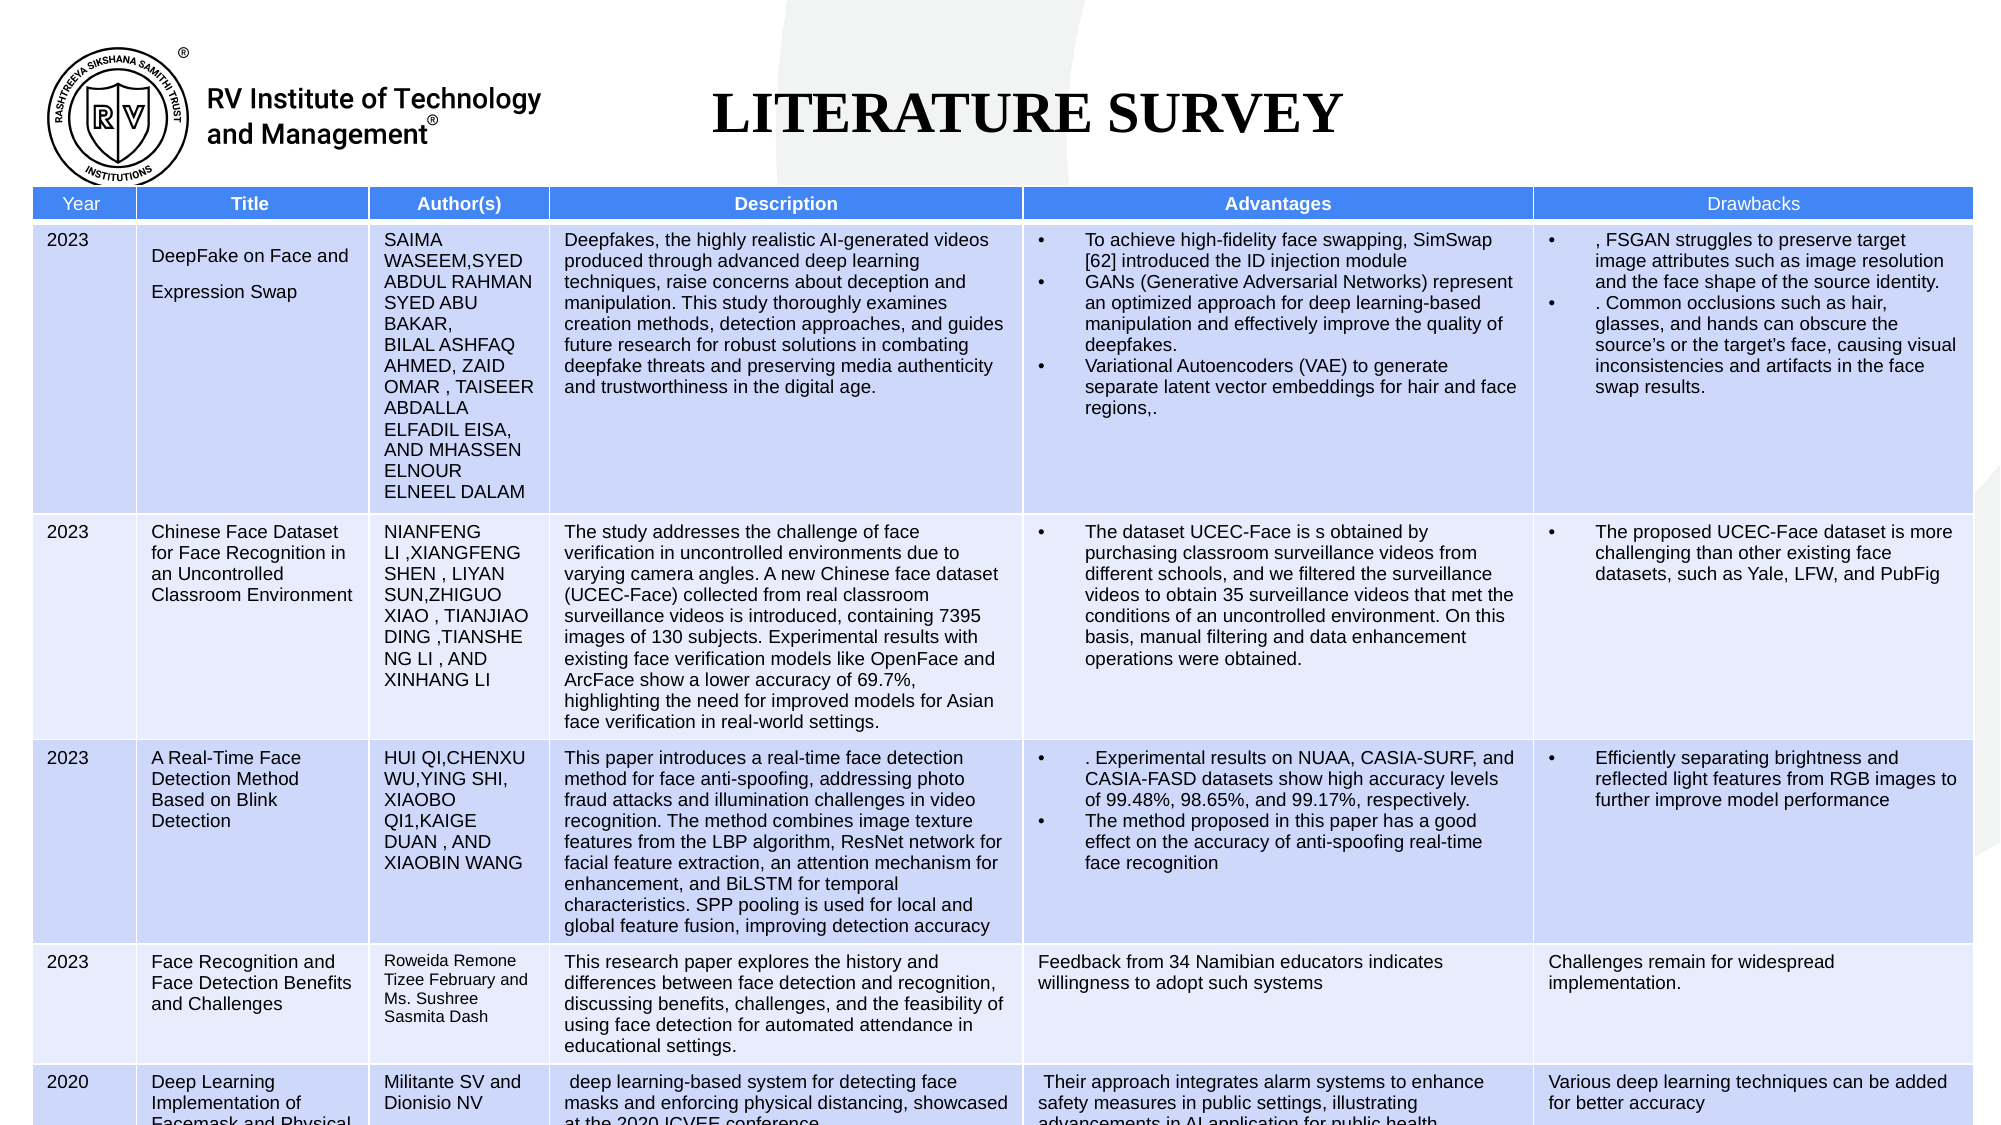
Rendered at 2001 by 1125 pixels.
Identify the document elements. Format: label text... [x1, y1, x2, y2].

table_cell 2023 [33, 225, 136, 513]
table_header Drawbacks [1534, 187, 1973, 219]
table_cell , FSGAN struggles to preserve target image attributes such as image resolution and the face shape of the source identity. . Common occlusions such as hair, glasses, and hands can obscure the source’s or the target’s face, causing visual inconsistencies and artifacts in the face swap results. [1534, 225, 1973, 513]
table_cell Efficiently separating brightness and reflected light features from RGB images to further improve model performance [1534, 740, 1973, 943]
table_cell deep learning-based system for detecting face masks and enforcing physical distancing, showcased at the 2020 ICVEE conference. [550, 1065, 1022, 1125]
table_cell This paper introduces a real-time face detection method for face anti-spoofing, addressing photo fraud attacks and illumination challenges in video recognition. The method combines image texture features from the LBP algorithm, ResNet network for facial feature extraction, an attention mechanism for enhancement, and BiLSTM for temporal characteristics. SPP pooling is used for local and global feature fusion, improving detection accuracy [550, 740, 1022, 943]
table_header Description [550, 187, 1022, 219]
table_cell . Experimental results on NUAA, CASIA-SURF, and CASIA-FASD datasets show high accuracy levels of 99.48%, 98.65%, and 99.17%, respectively. The method proposed in this paper has a good effect on the accuracy of anti-spoofing real-time face recognition [1024, 740, 1533, 943]
table_header Author(s) [370, 187, 549, 219]
table_cell 2020 [33, 1065, 136, 1125]
table_cell 2023 [33, 740, 136, 943]
table_cell Their approach integrates alarm systems to enhance safety measures in public settings, illustrating advancements in AI application for public health protocols [1024, 1065, 1533, 1125]
table_header Advantages [1024, 187, 1533, 219]
table_cell Deepfakes, the highly realistic AI-generated videos produced through advanced deep learning techniques, raise concerns about deception and manipulation. This study thoroughly examines creation methods, detection approaches, and guides future research for robust solutions in combating deepfake threats and preserving media authenticity and trustworthiness in the digital age. [550, 225, 1022, 513]
table_cell 2023 [33, 515, 136, 739]
table_cell Various deep learning techniques can be added for better accuracy [1534, 1065, 1973, 1125]
table_cell Roweida Remone Tizee February and Ms. Sushree Sasmita Dash [370, 945, 549, 1063]
table_cell Feedback from 34 Namibian educators indicates willingness to adopt such systems [1024, 945, 1533, 1063]
picture [0, 0, 2001, 1125]
table_header Title [137, 187, 368, 219]
table_cell Challenges remain for widespread implementation. [1534, 945, 1973, 1063]
table_cell The proposed UCEC-Face dataset is more challenging than other existing face datasets, such as Yale, LFW, and PubFig [1534, 515, 1973, 739]
table_cell Deep Learning Implementation of Facemask and Physical Distancing Detection with Alarm Systems [137, 1065, 368, 1125]
table_cell This research paper explores the history and differences between face detection and recognition, discussing benefits, challenges, and the feasibility of using face detection for automated attendance in educational settings. [550, 945, 1022, 1063]
table_cell Chinese Face Dataset for Face Recognition in an Uncontrolled Classroom Environment [137, 515, 368, 739]
table_cell 2023 [33, 945, 136, 1063]
table_cell DeepFake on Face and Expression Swap [137, 225, 368, 513]
table_cell HUI QI,CHENXU WU,YING SHI, XIAOBO QI1,KAIGE DUAN , AND XIAOBIN WANG [370, 740, 549, 943]
table_cell SAIMA WASEEM,SYED ABDUL RAHMAN SYED ABU BAKAR, BILAL ASHFAQ AHMED, ZAID OMAR , TAISEER ABDALLA ELFADIL EISA, AND MHASSEN ELNOUR ELNEEL DALAM [370, 225, 549, 513]
table_cell The dataset UCEC-Face is s obtained by purchasing classroom surveillance videos from different schools, and we filtered the surveillance videos to obtain 35 surveillance videos that met the conditions of an uncontrolled environment. On this basis, manual filtering and data enhancement operations were obtained. [1024, 515, 1533, 739]
table_cell NIANFENG LI ,XIANGFENG SHEN , LIYAN SUN,ZHIGUO XIAO , TIANJIAO DING ,TIANSHENG LI , AND XINHANG LI [370, 515, 549, 739]
title LITERATURE SURVEY [166, 7, 1892, 185]
table_cell Face Recognition and Face Detection Benefits and Challenges [137, 945, 368, 1063]
table_cell Militante SV and Dionisio NV [370, 1065, 549, 1125]
table_cell A Real-Time Face Detection Method Based on Blink Detection [137, 740, 368, 943]
table_cell To achieve high-fidelity face swapping, SimSwap [62] introduced the ID injection module GANs (Generative Adversarial Networks) represent an optimized approach for deep learning-based manipulation and effectively improve the quality of deepfakes. Variational Autoencoders (VAE) to generate separate latent vector embeddings for hair and face regions,. [1024, 225, 1533, 513]
table_header Year [33, 187, 136, 219]
table_cell The study addresses the challenge of face verification in uncontrolled environments due to varying camera angles. A new Chinese face dataset (UCEC-Face) collected from real classroom surveillance videos is introduced, containing 7395 images of 130 subjects. Experimental results with existing face verification models like OpenFace and ArcFace show a lower accuracy of 69.7%, highlighting the need for improved models for Asian face verification in real-world settings. [550, 515, 1022, 739]
